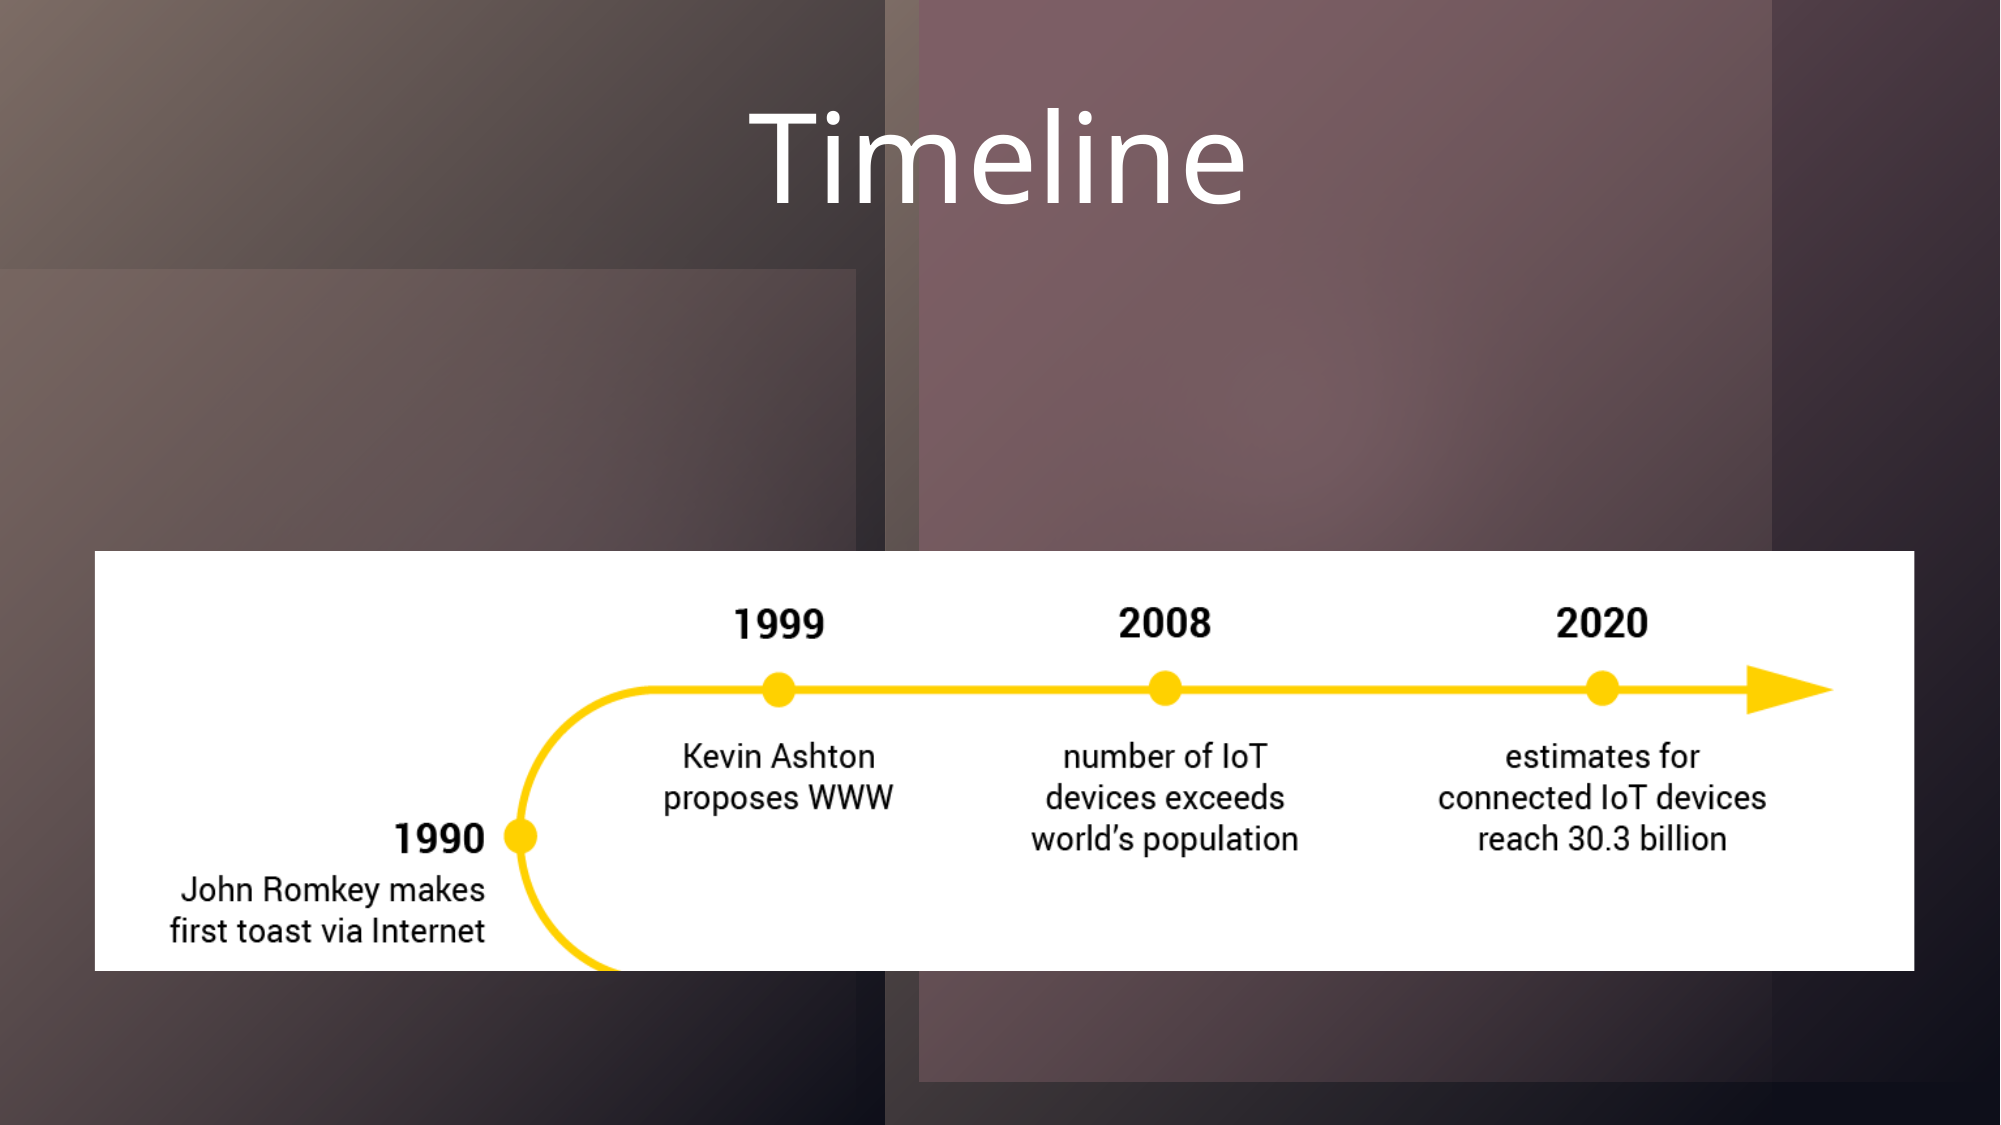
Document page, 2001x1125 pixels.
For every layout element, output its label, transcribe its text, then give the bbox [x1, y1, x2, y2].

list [94, 551, 1915, 971]
title Timeline [88, 88, 1910, 386]
